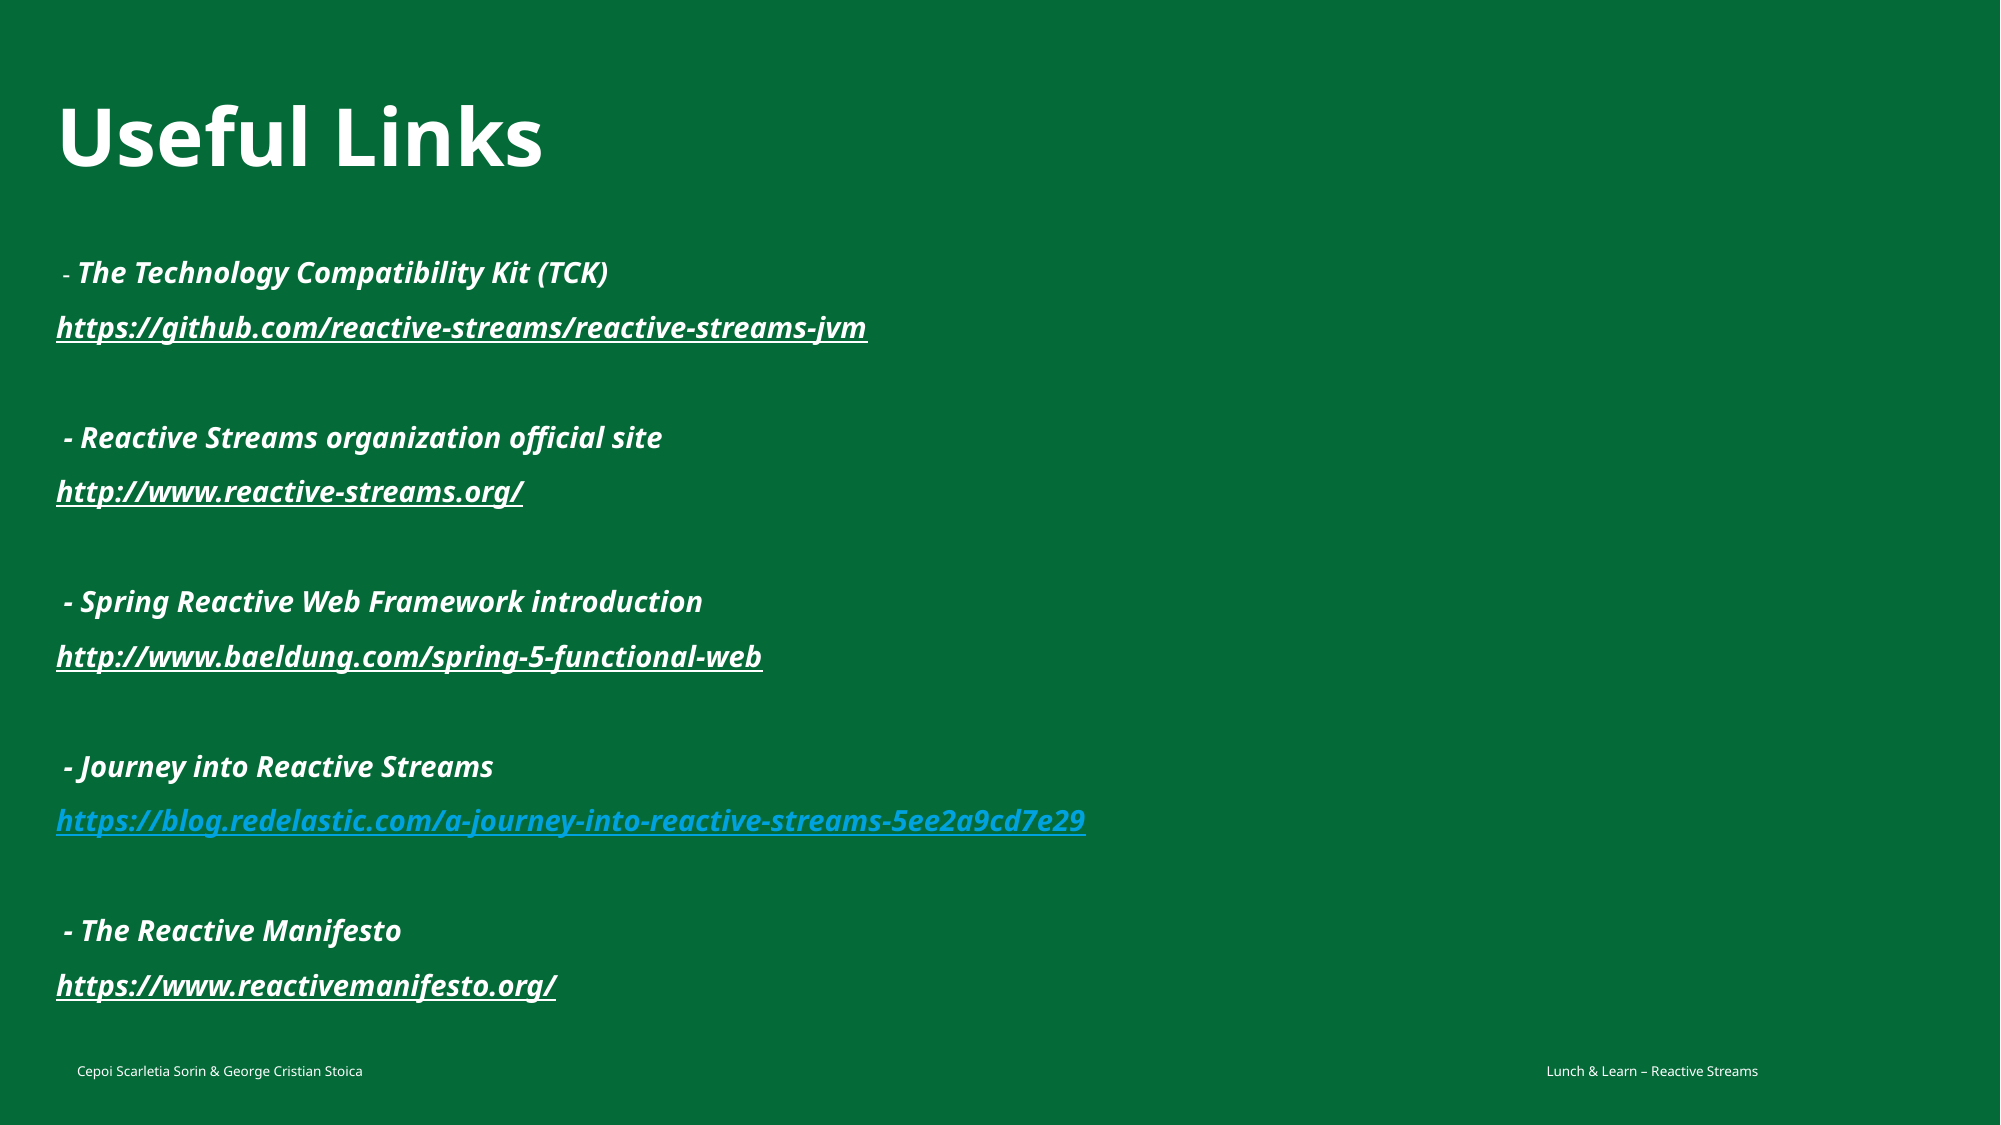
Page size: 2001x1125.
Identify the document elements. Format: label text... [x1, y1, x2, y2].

title Useful Links [56, 33, 1766, 185]
list - The Technology Compatibility Kit (TCK) https://github.com/reactive-streams/reactive-streams-jvm - Reactive Streams organization official site http://www.reactive-streams.org/ - Spring Reactive Web Framework introduction http://www.baeldung.com/spring-5-functional-web - Journey into Reactive Streams https://blog.redelastic.com/a-journey-into-reactive-streams-5ee2a9cd7e29 - The Reactive Manifesto https://www.reactivemanifesto.org/ [56, 236, 1766, 1046]
